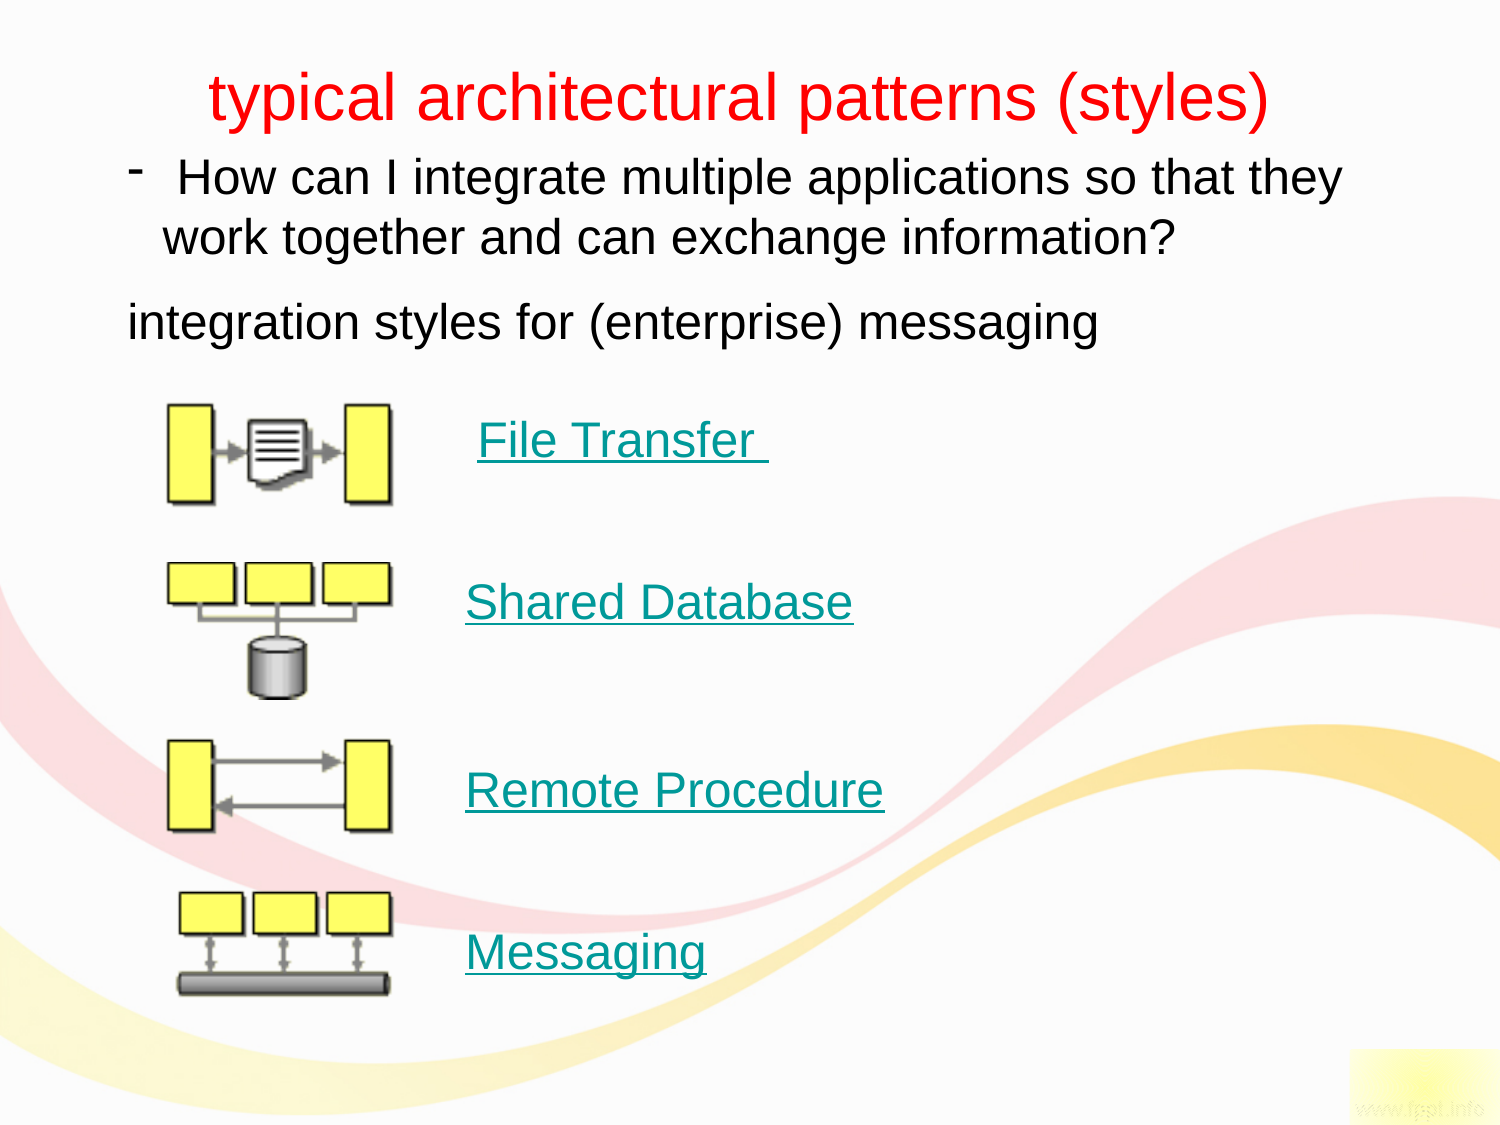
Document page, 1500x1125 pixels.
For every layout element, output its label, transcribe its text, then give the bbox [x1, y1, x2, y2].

title typical architectural patterns (styles) [112, 37, 1388, 137]
text_box Shared Database [449, 562, 1188, 638]
list [112, 358, 1388, 1025]
picture [0, 0, 1500, 1125]
text_box Remote Procedure [450, 749, 900, 825]
text_box How can I integrate multiple applications so that they work together and can exchange information? integration styles for (enterprise) messaging [112, 137, 1413, 358]
text_box File Transfer [462, 399, 1200, 475]
text_box Messaging [450, 912, 722, 988]
